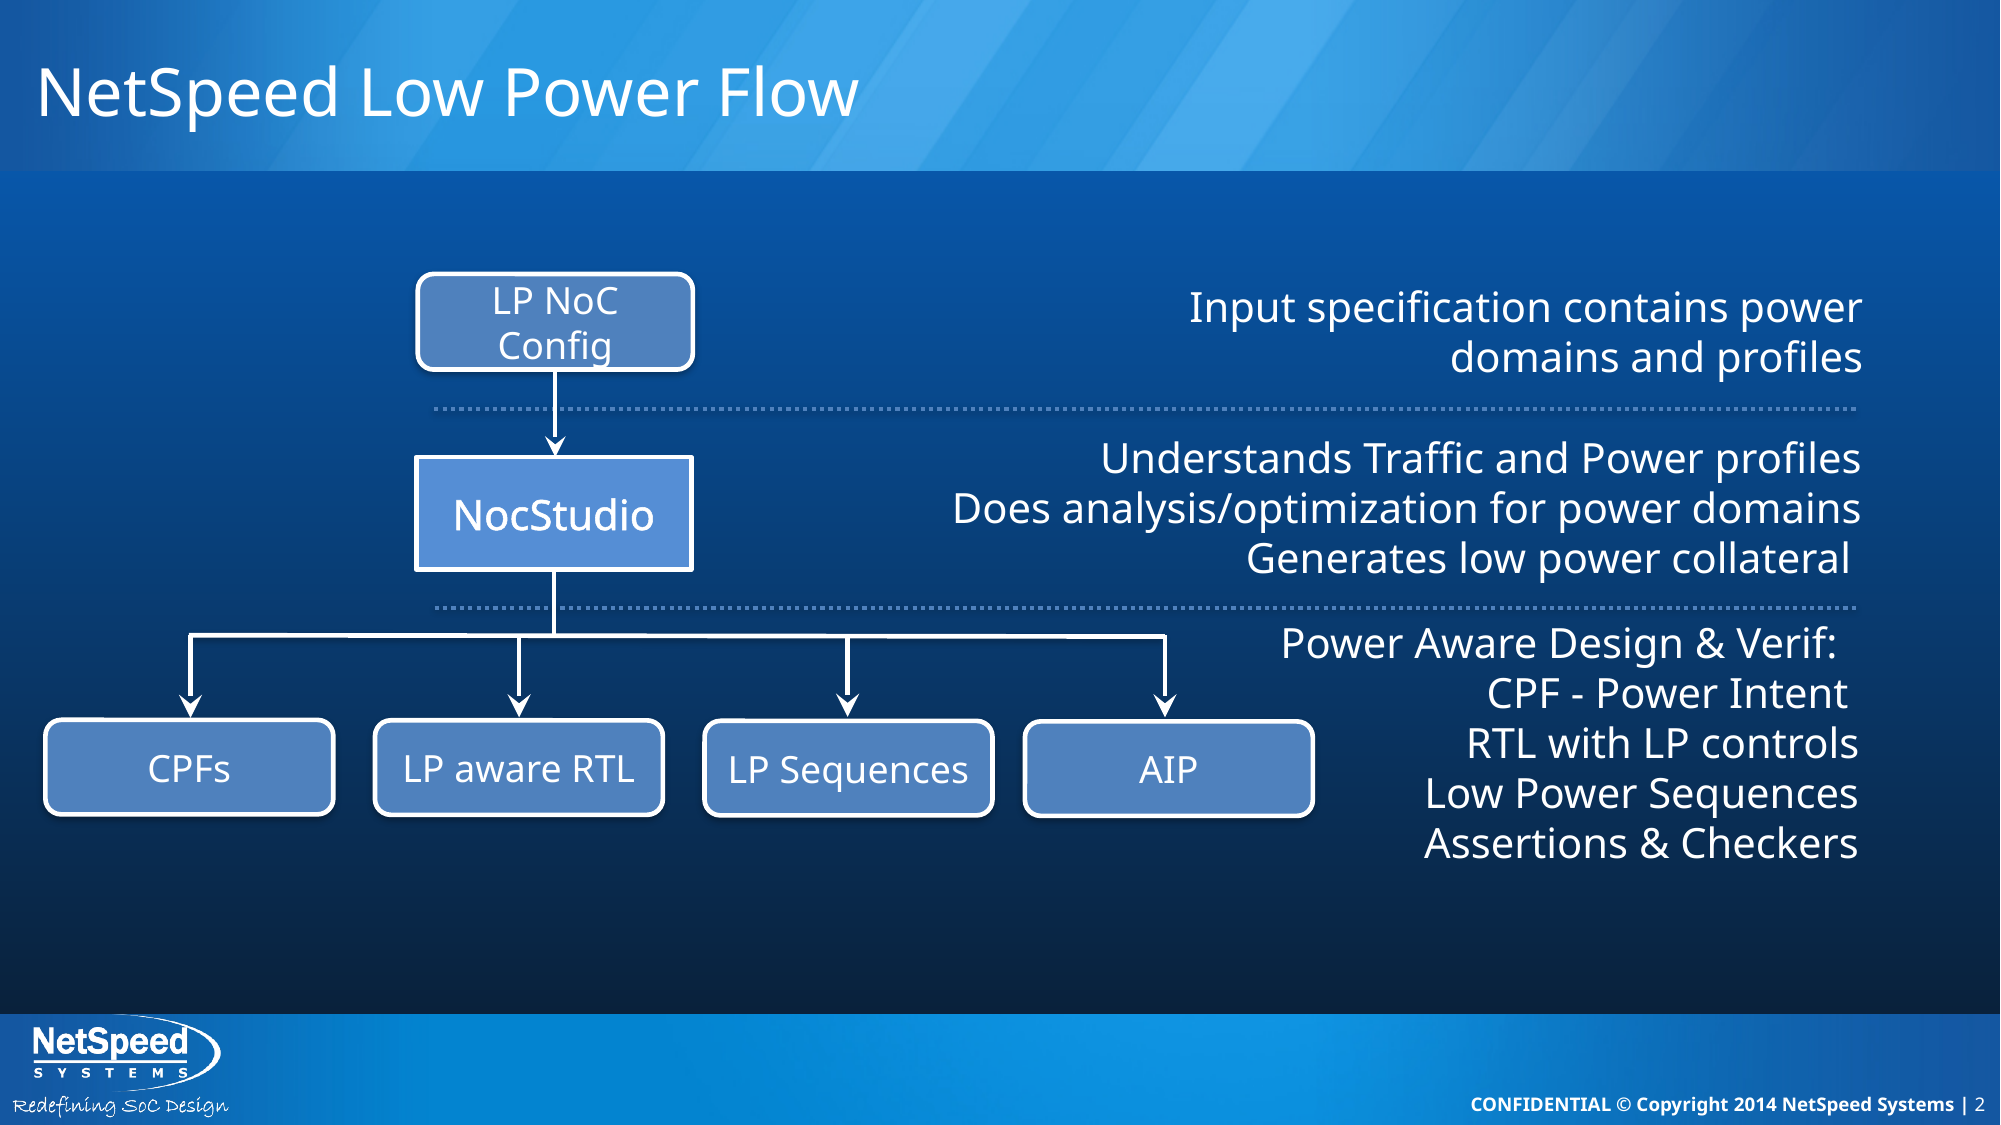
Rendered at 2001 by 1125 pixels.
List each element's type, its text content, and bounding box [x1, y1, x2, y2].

text_box [0, 171, 2000, 1014]
text_box Input specification contains power domains and profiles [1043, 273, 1878, 389]
picture [0, 1014, 2000, 1125]
picture [0, 0, 2000, 171]
text_box Understands Traffic and Power profiles Does analysis/optimization for power domains Generates low power collateral [732, 424, 1877, 590]
text_box CPFs [44, 719, 335, 816]
text_box AIP [1024, 720, 1314, 817]
text_box LP NoC Config [416, 273, 694, 371]
text_box NocStudio [414, 455, 693, 572]
text_box Power Aware Design & Verif: CPF - Power Intent RTL with LP controls Low Power Sequences Assertions & Checkers [856, 609, 1874, 875]
text_box LP aware RTL [374, 719, 664, 816]
text_box LP Sequences [703, 720, 994, 817]
title NetSpeed Low Power Flow [20, 41, 1908, 138]
